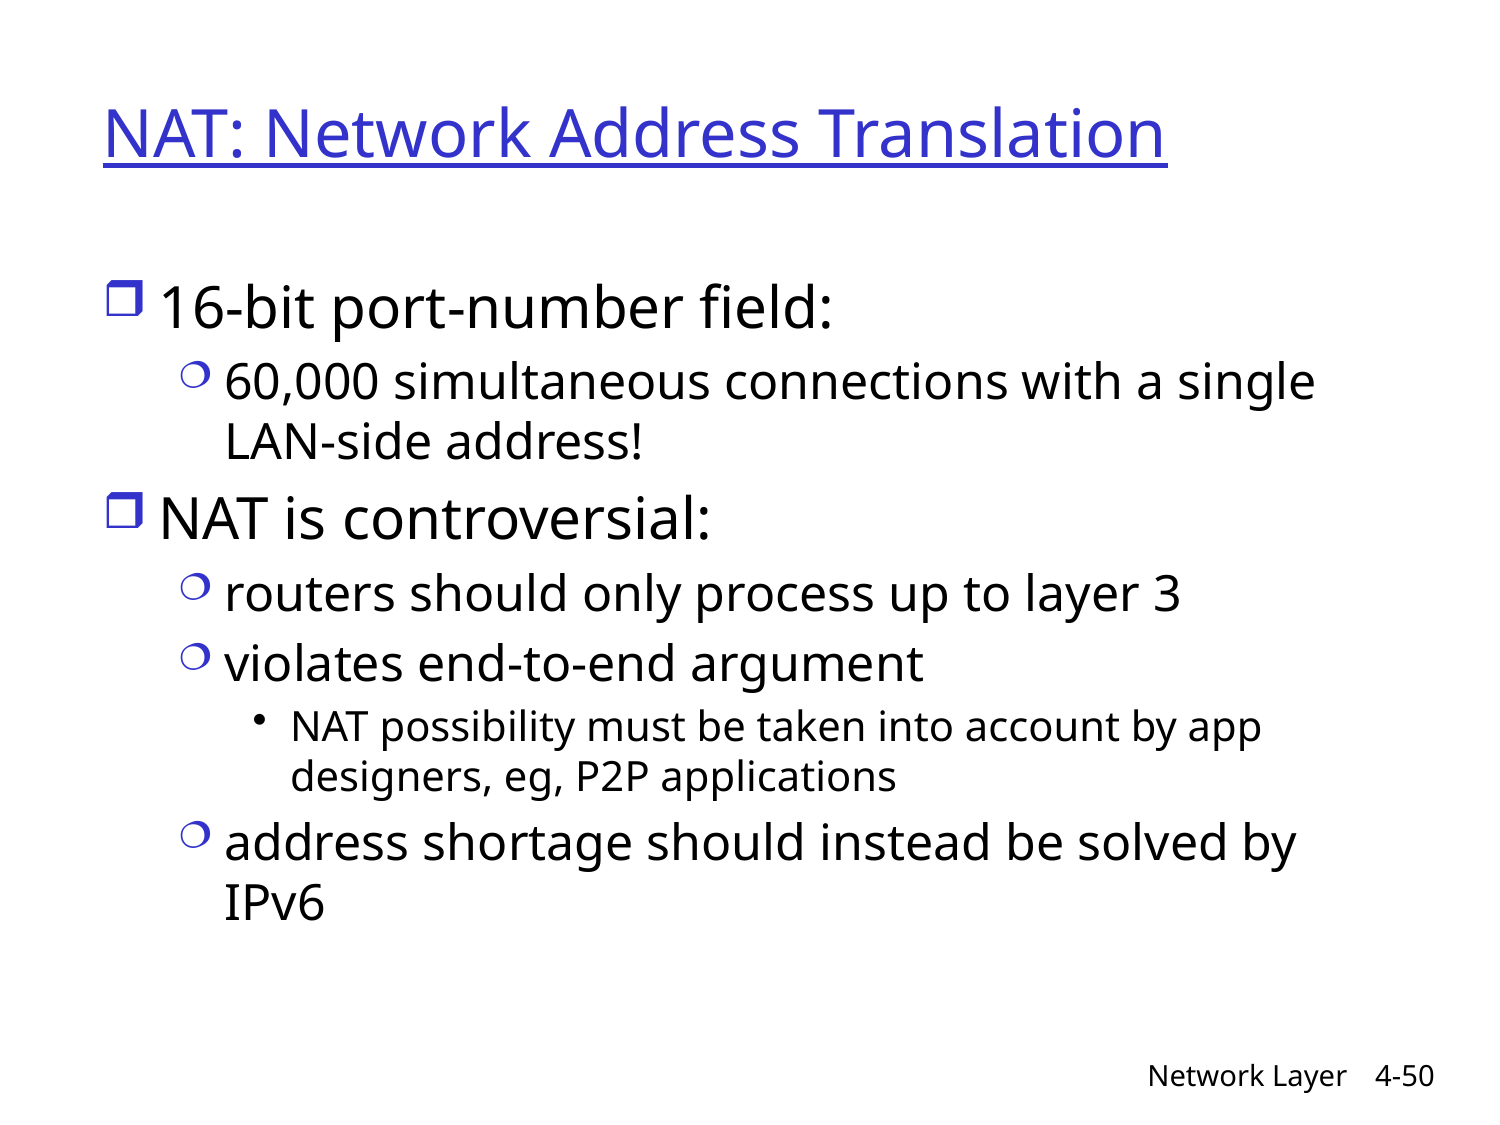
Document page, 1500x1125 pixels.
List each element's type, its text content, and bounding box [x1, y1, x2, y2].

footer Network Layer [887, 1049, 1338, 1125]
list 16-bit port-number field: 60,000 simultaneous connections with a single LAN-side address! NAT is controversial: routers should only process up to layer 3 violates end-to-end argument NAT possibility must be taken into account by app designers, eg, P2P applications address shortage should instead be solved by IPv6 [87, 262, 1363, 1025]
slide_number 4-50 [1338, 1049, 1451, 1125]
title NAT: Network Address Translation [87, 37, 1363, 225]
